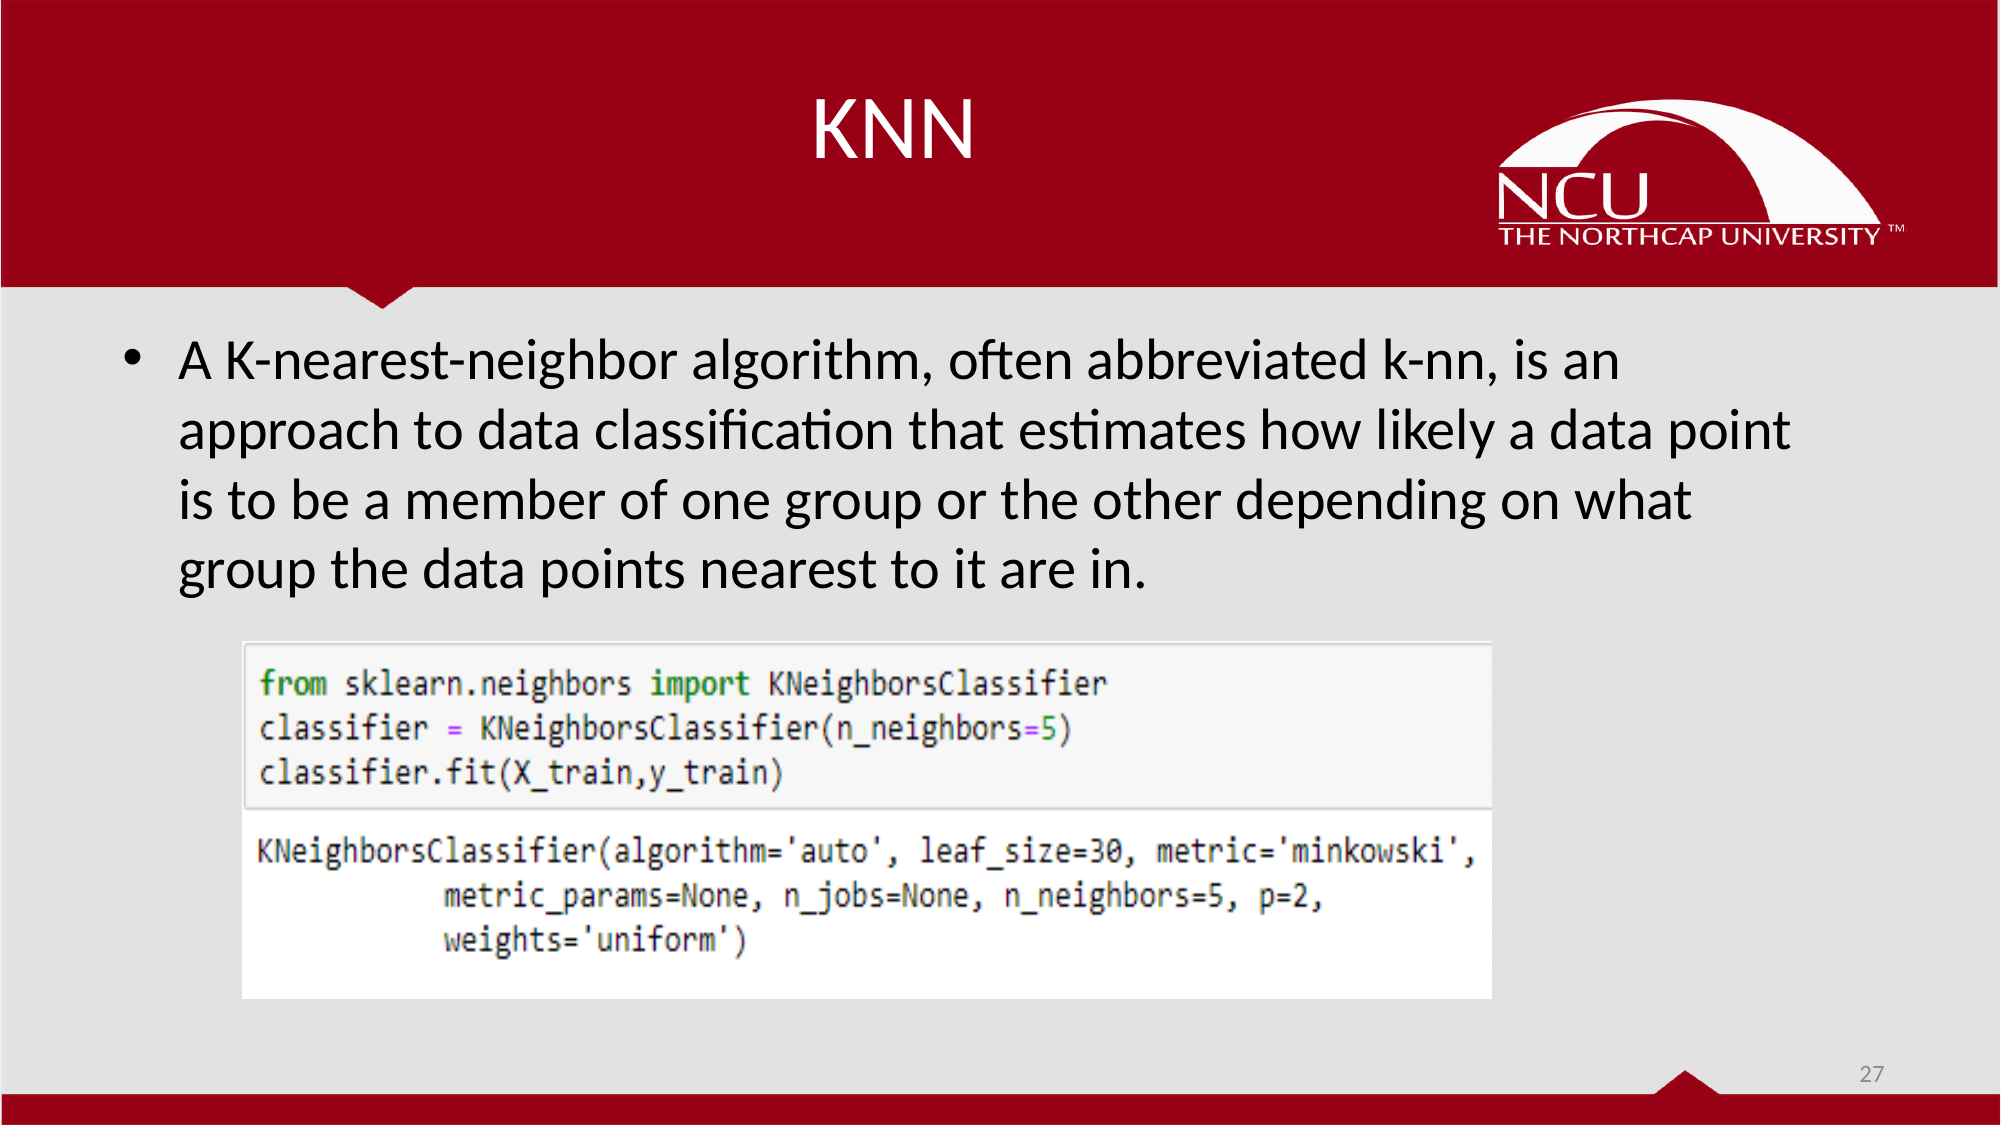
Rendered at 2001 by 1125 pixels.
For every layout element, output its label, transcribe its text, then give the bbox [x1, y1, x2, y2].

picture [0, 0, 2001, 1125]
list A K-nearest-neighbor algorithm, often abbreviated k-nn, is an approach to data classification that estimates how likely a data point is to be a member of one group or the other depending on what group the data points nearest to it are in. [107, 313, 1850, 661]
slide_number 27 [1433, 1042, 1900, 1103]
title KNN [553, 46, 1237, 198]
